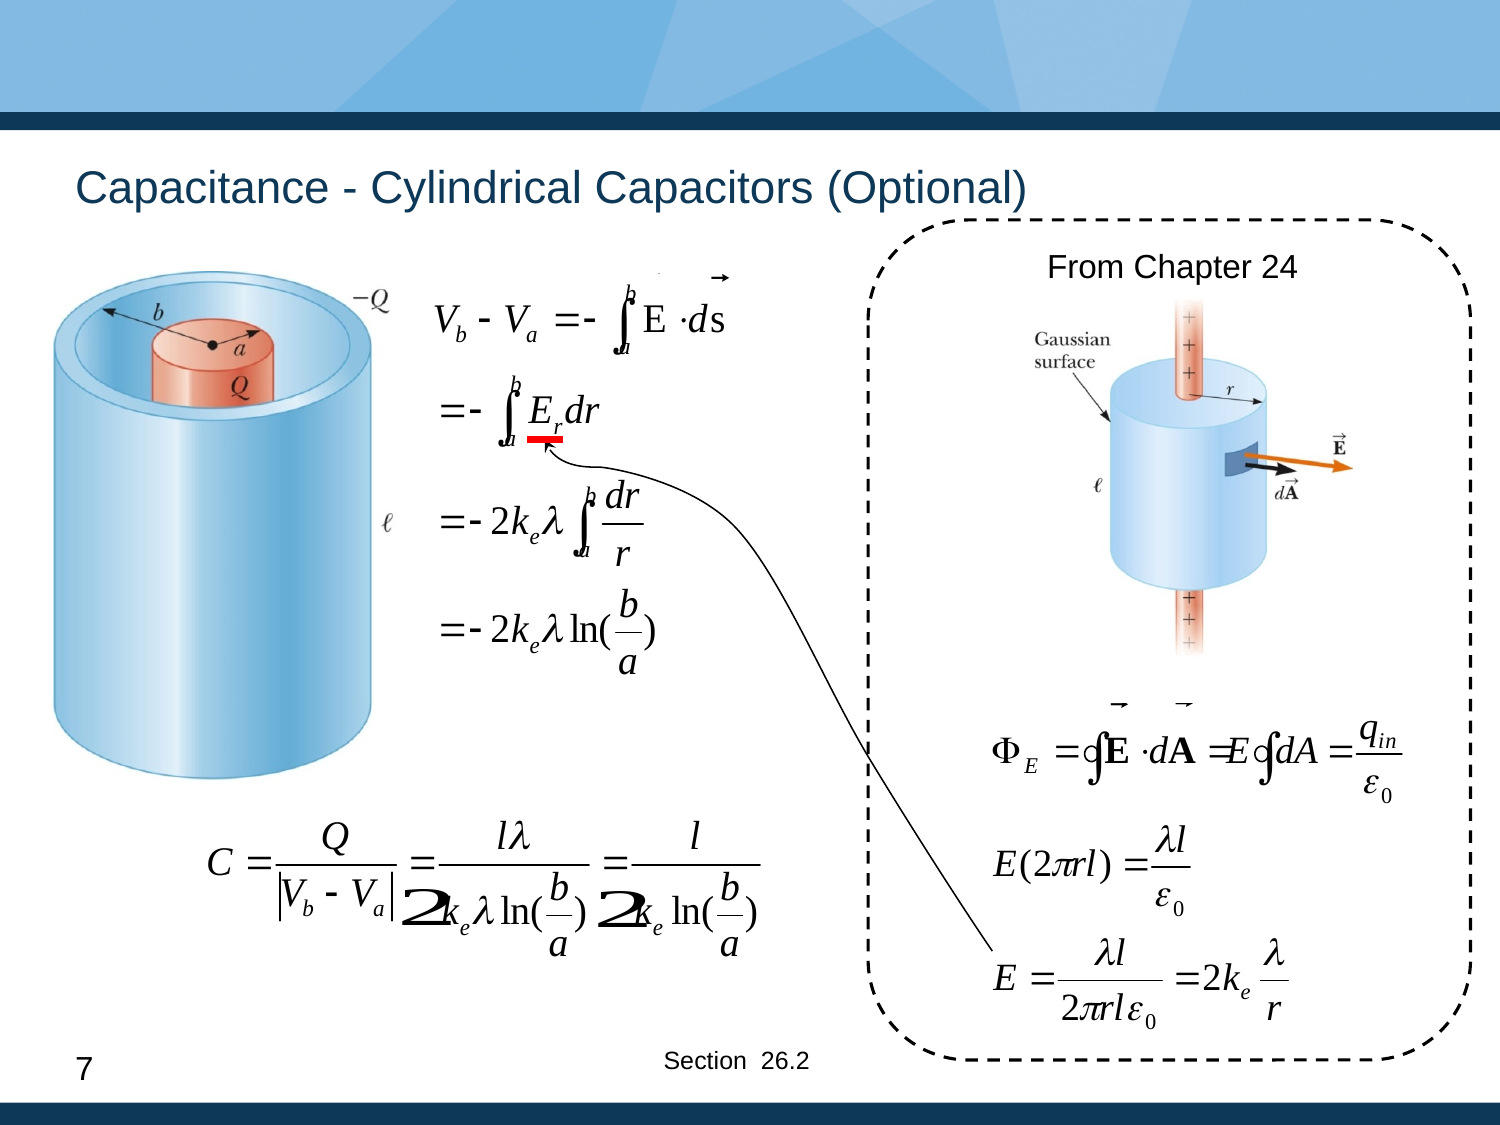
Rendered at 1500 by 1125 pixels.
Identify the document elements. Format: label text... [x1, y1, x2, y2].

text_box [430, 467, 663, 686]
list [1033, 278, 1354, 672]
slide_number 7 [74, 1046, 148, 1090]
title Capacitance - Cylindrical Capacitors (Optional) [75, 137, 1313, 233]
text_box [430, 273, 735, 457]
text_box Section 26.2 [587, 1037, 825, 1083]
text_box [868, 219, 1471, 1060]
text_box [985, 702, 1411, 1038]
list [52, 271, 441, 789]
text_box From Chapter 24 [1032, 237, 1314, 278]
text_box [667, 484, 868, 809]
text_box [201, 810, 769, 967]
picture [0, 0, 1500, 112]
